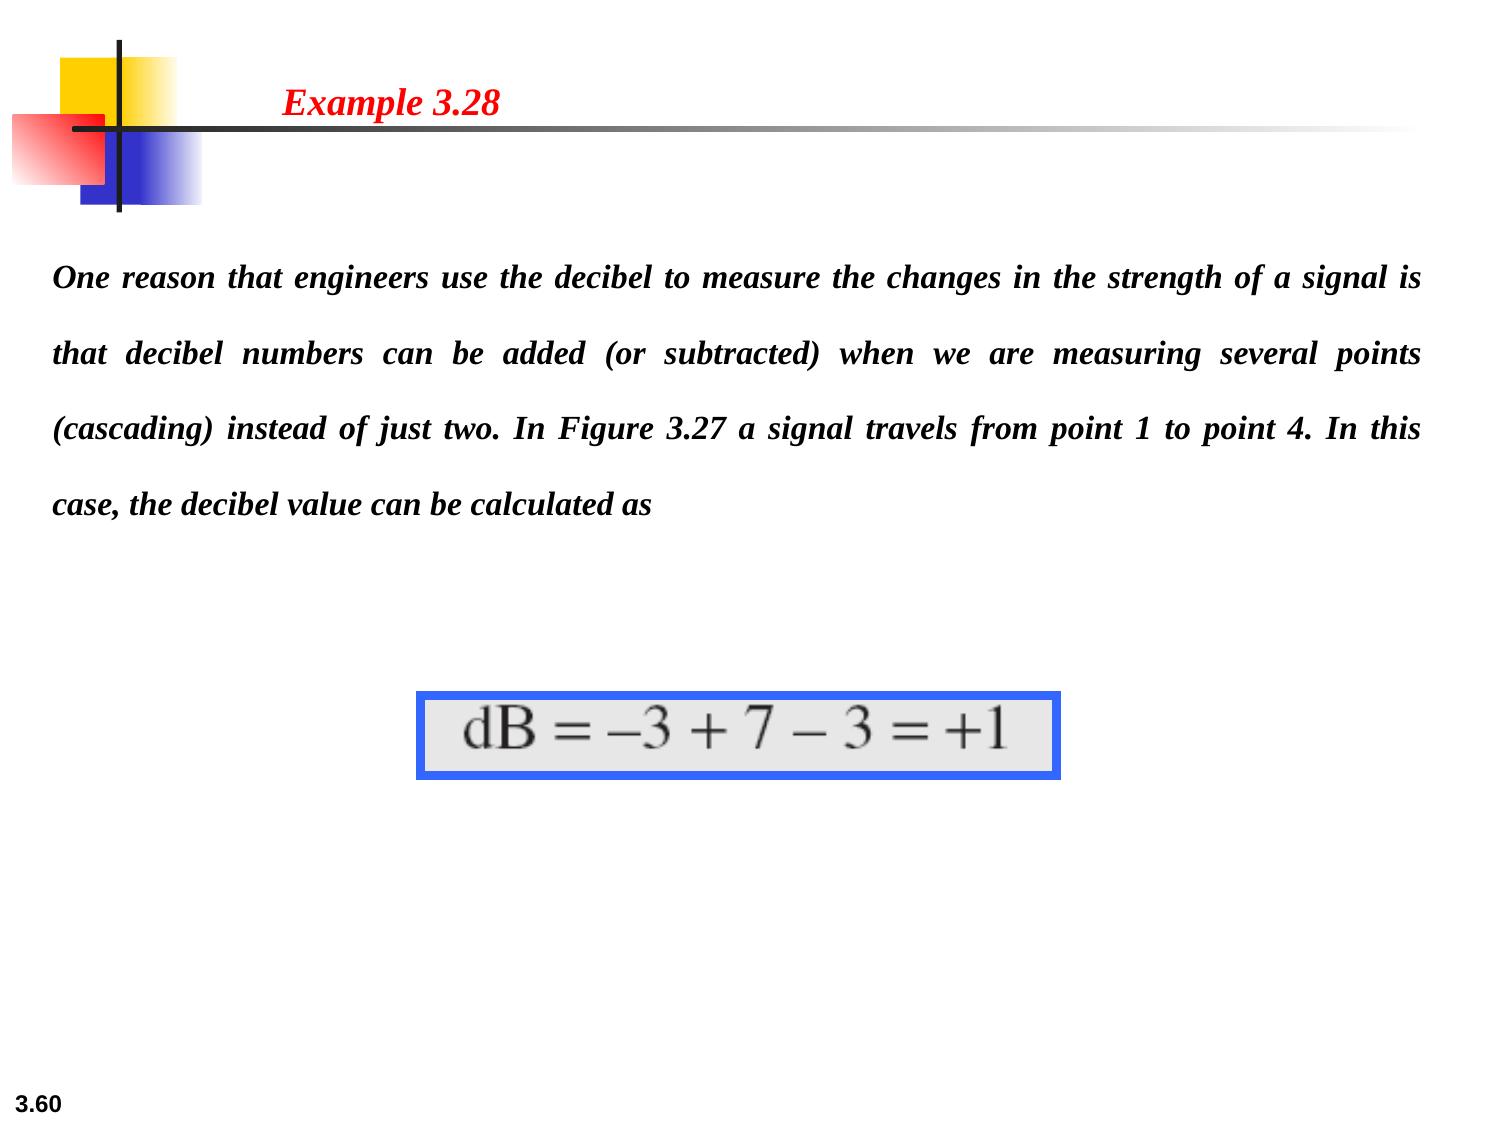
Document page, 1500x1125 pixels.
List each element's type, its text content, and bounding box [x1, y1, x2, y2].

picture [424, 699, 1052, 771]
text_box [116, 39, 122, 125]
text_box [202, 126, 1423, 132]
text_box [122, 57, 177, 125]
slide_number 3.60 [0, 1049, 313, 1125]
text_box One reason that engineers use the decibel to measure the changes in the strength of a signal is that decibel numbers can be added (or subtracted) when we are measuring several points (cascading) instead of just two. In Figure 3.27 a signal travels from point 1 to point 4. In this case, the decibel value can be calculated as [37, 212, 1438, 530]
text_box [72, 126, 79, 132]
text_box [80, 126, 202, 205]
text_box Example 3.28 [267, 29, 516, 131]
text_box [12, 114, 105, 185]
text_box [60, 57, 116, 125]
text_box [24, 237, 1475, 863]
